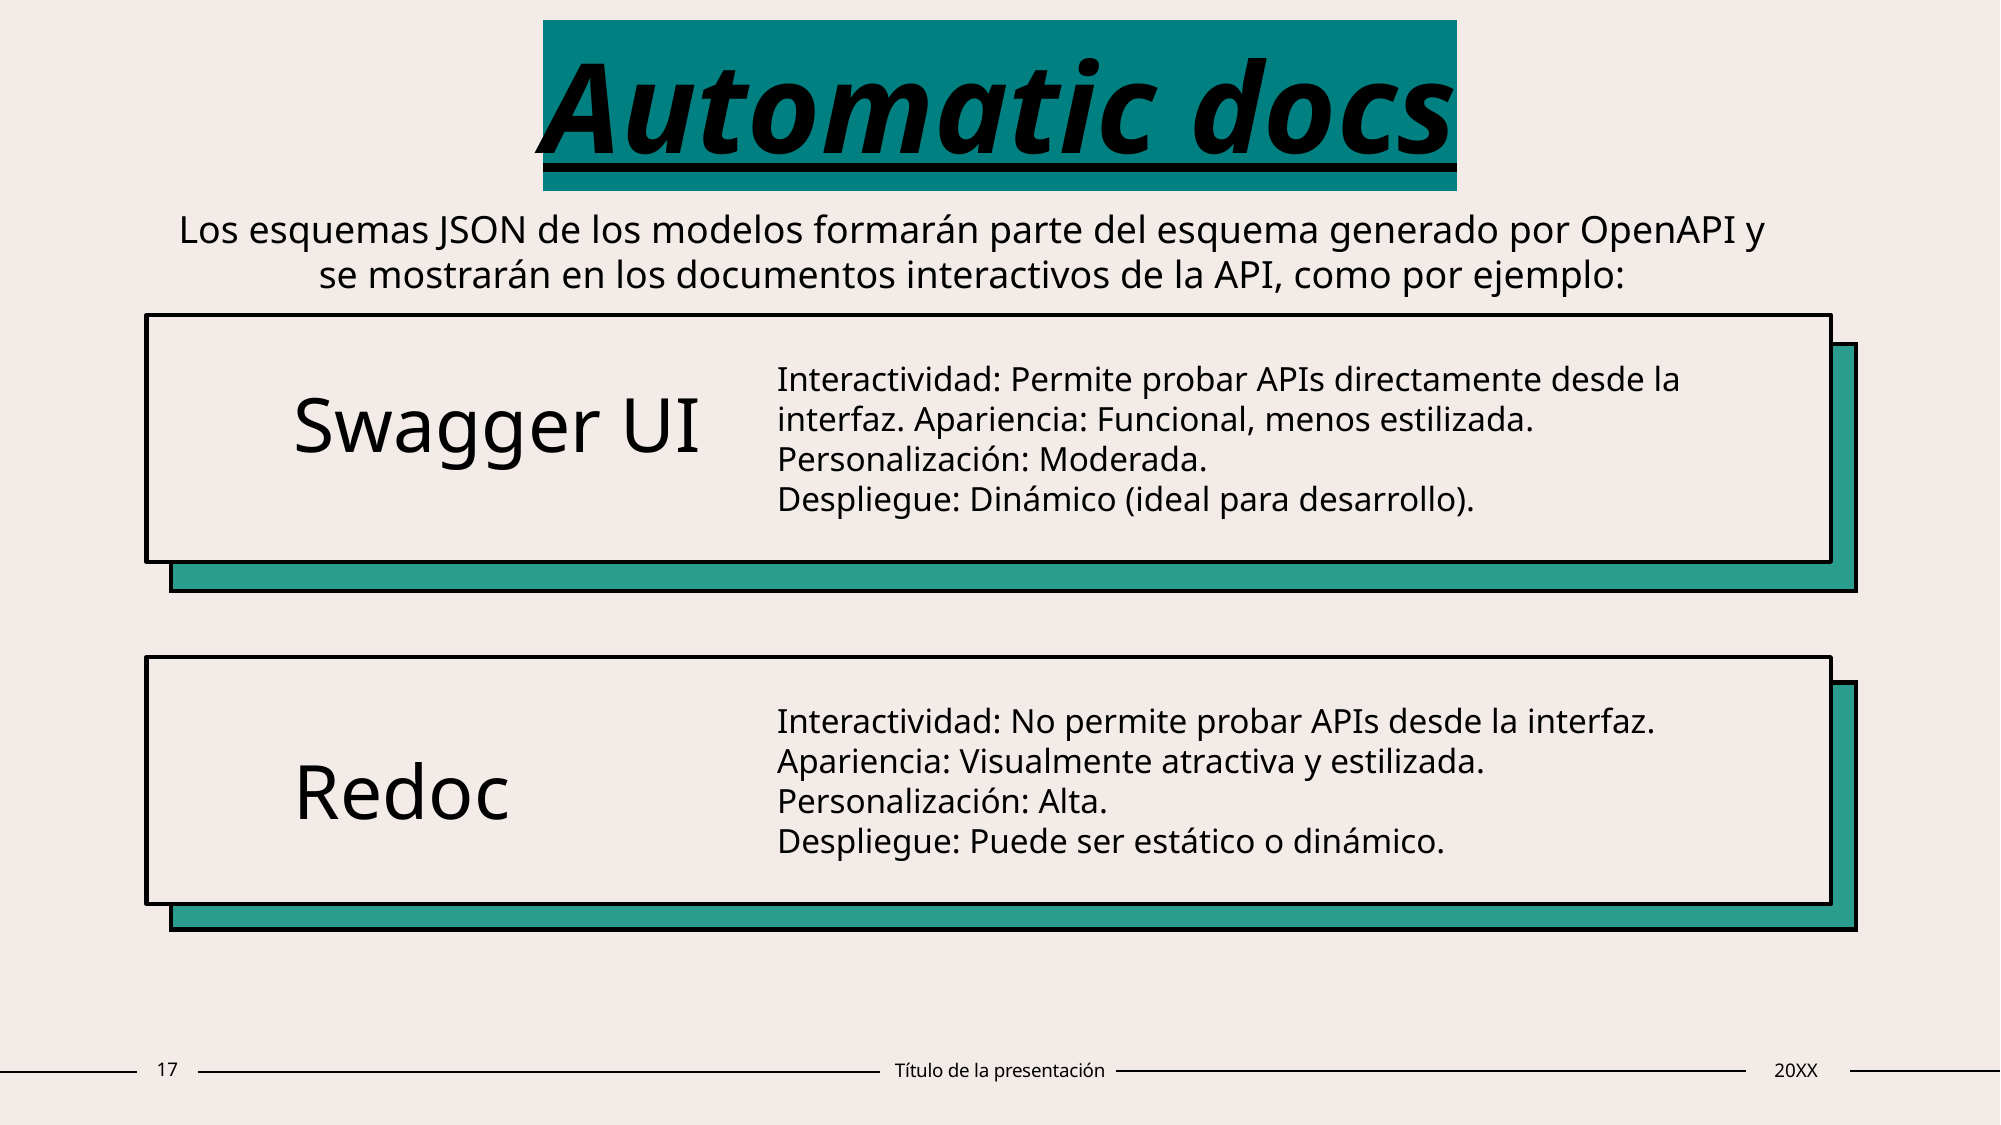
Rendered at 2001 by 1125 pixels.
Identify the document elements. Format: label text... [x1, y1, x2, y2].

list Swagger UI [144, 313, 1833, 564]
slide_number 17 [137, 1050, 198, 1091]
slide_number 20XX [1743, 1050, 1849, 1091]
list Interactividad: Permite probar APIs directamente desde la interfaz. Apariencia: Funcional, menos estilizada. Personalización: Moderada. Despliegue: Dinámico (ideal para desarrollo). [761, 329, 1814, 548]
text_box Los esquemas JSON de los modelos formarán parte del esquema generado por OpenAPI y se mostrarán en los documentos interactivos de la API, como por ejemplo: [148, 198, 1796, 304]
list Redoc [144, 655, 1833, 906]
title Automatic docs [187, 21, 1813, 188]
list Interactividad: No permite probar APIs desde la interfaz. Apariencia: Visualmente atractiva y estilizada. Personalización: Alta. Despliegue: Puede ser estático o dinámico. [761, 671, 1814, 890]
footer Título de la presentación [879, 1050, 1120, 1091]
